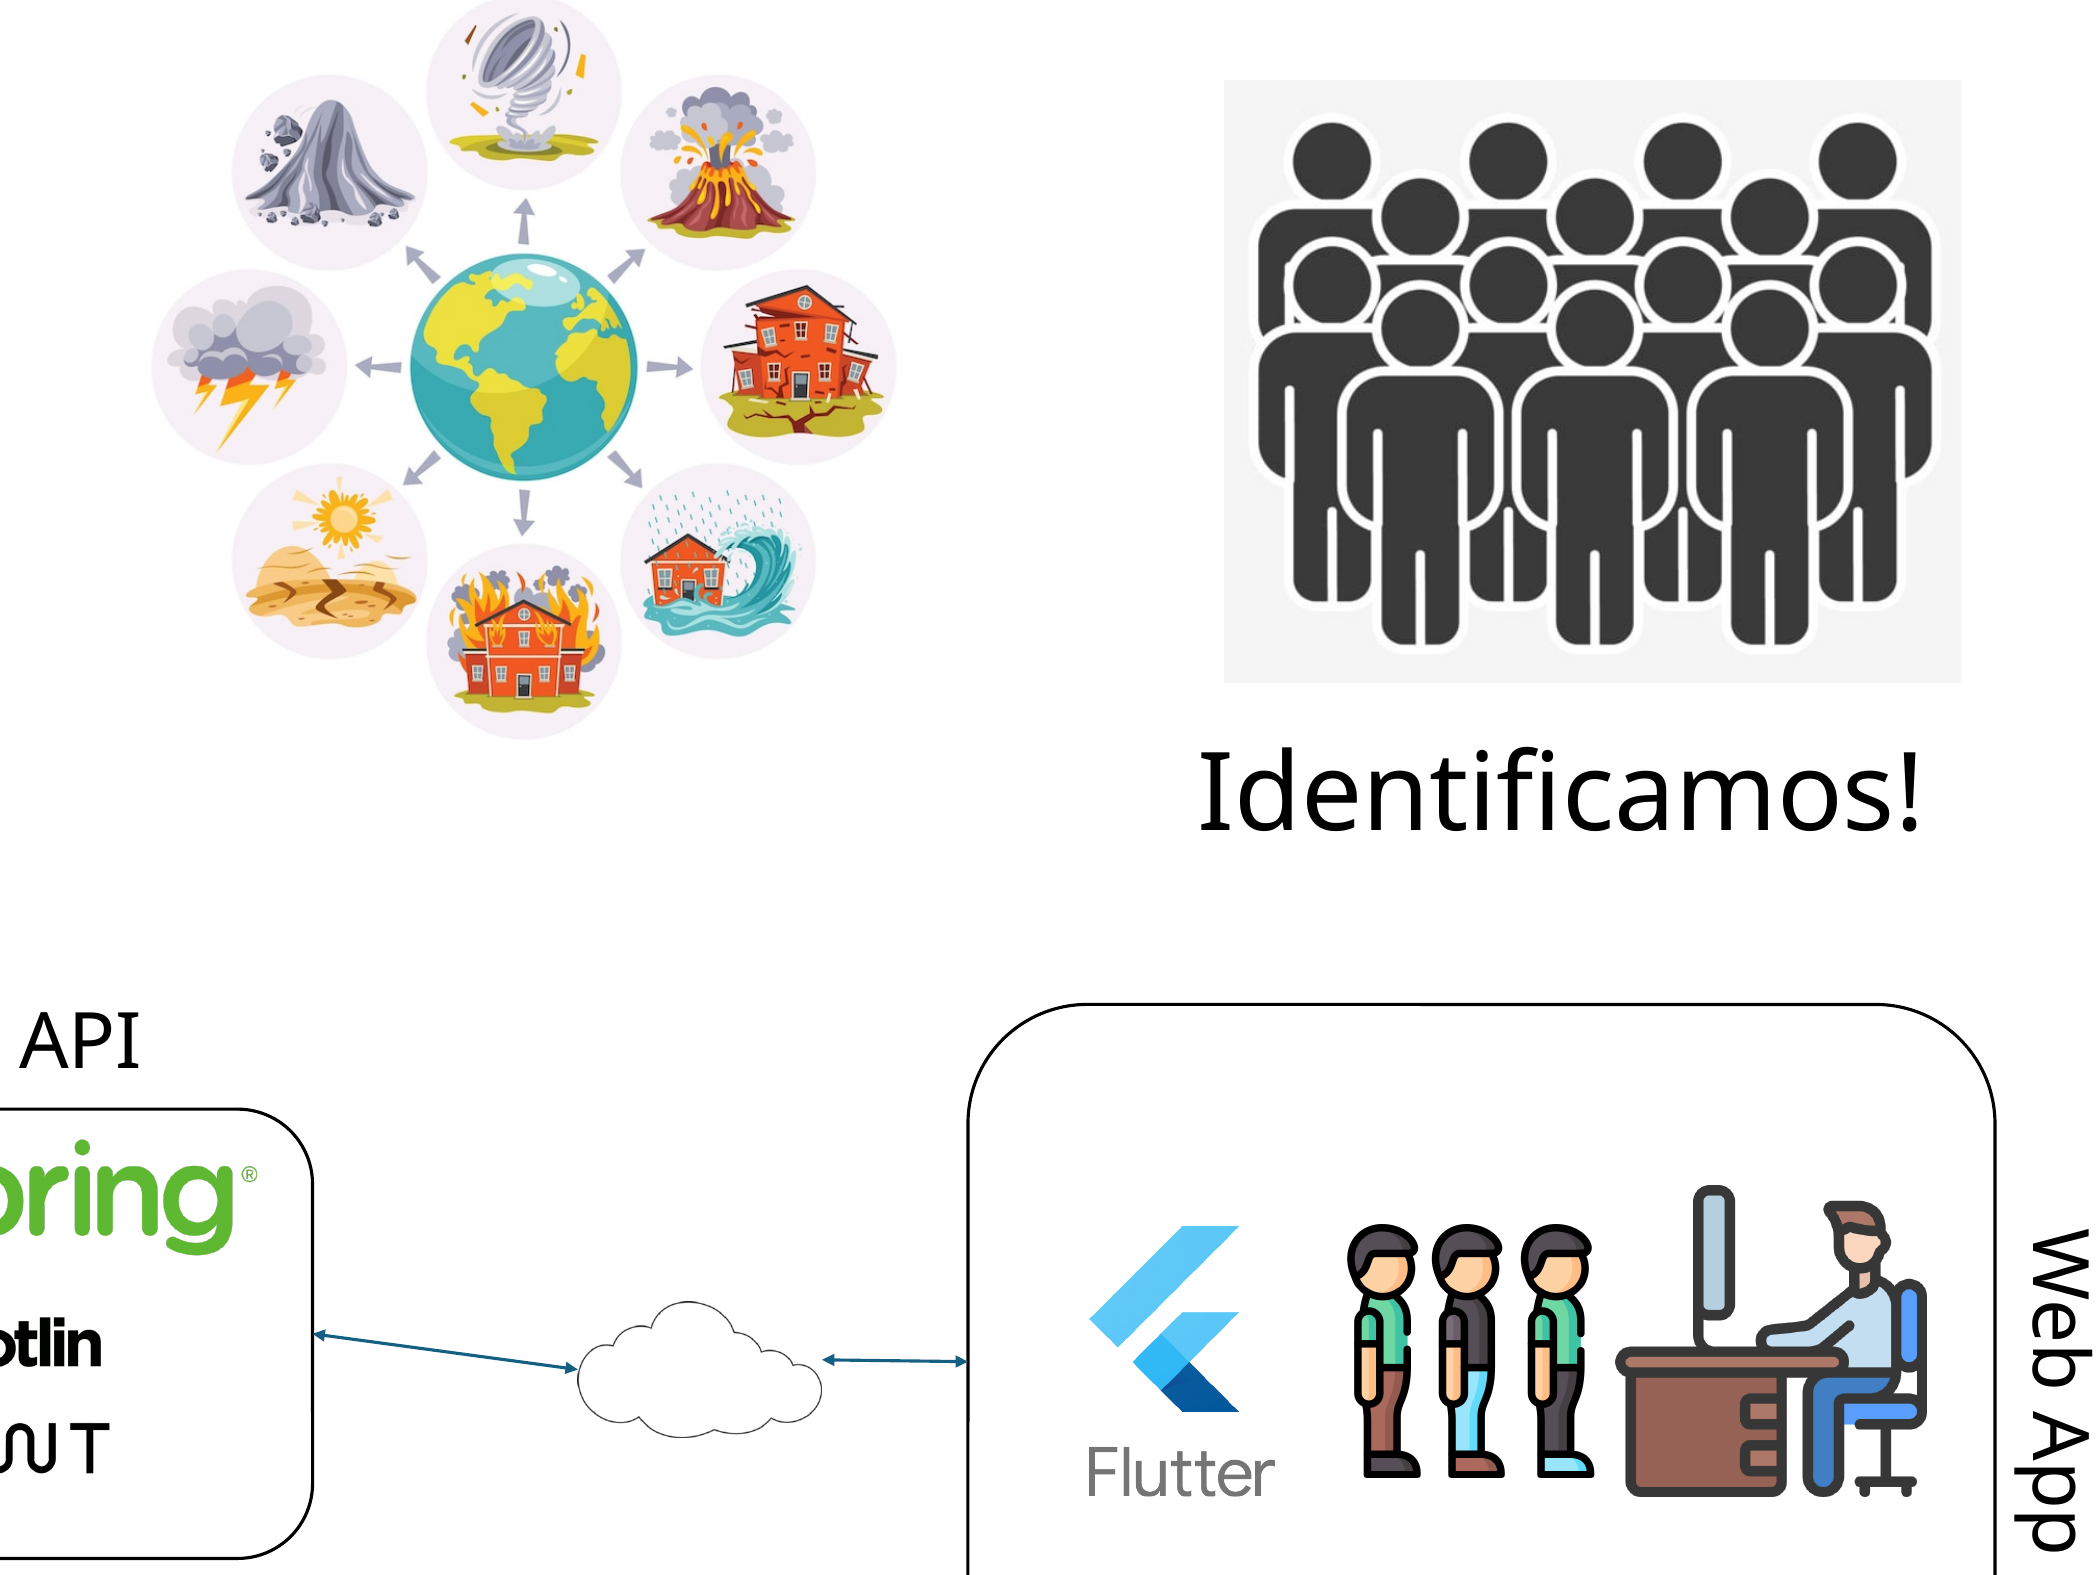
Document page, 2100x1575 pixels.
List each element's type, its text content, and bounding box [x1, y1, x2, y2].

picture [1088, 1225, 1276, 1498]
picture [138, 0, 909, 753]
text_box Web App [2003, 905, 2100, 1575]
text_box Web API [0, 976, 313, 1098]
picture [1614, 1185, 1927, 1498]
picture [1223, 79, 1962, 684]
text_box [966, 1002, 1997, 1575]
picture [577, 1301, 823, 1438]
picture [1343, 1223, 1598, 1479]
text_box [821, 1359, 969, 1363]
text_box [311, 1333, 579, 1370]
picture [0, 1131, 258, 1505]
text_box [0, 1107, 315, 1561]
text_box Identificamos! [1089, 707, 2033, 867]
